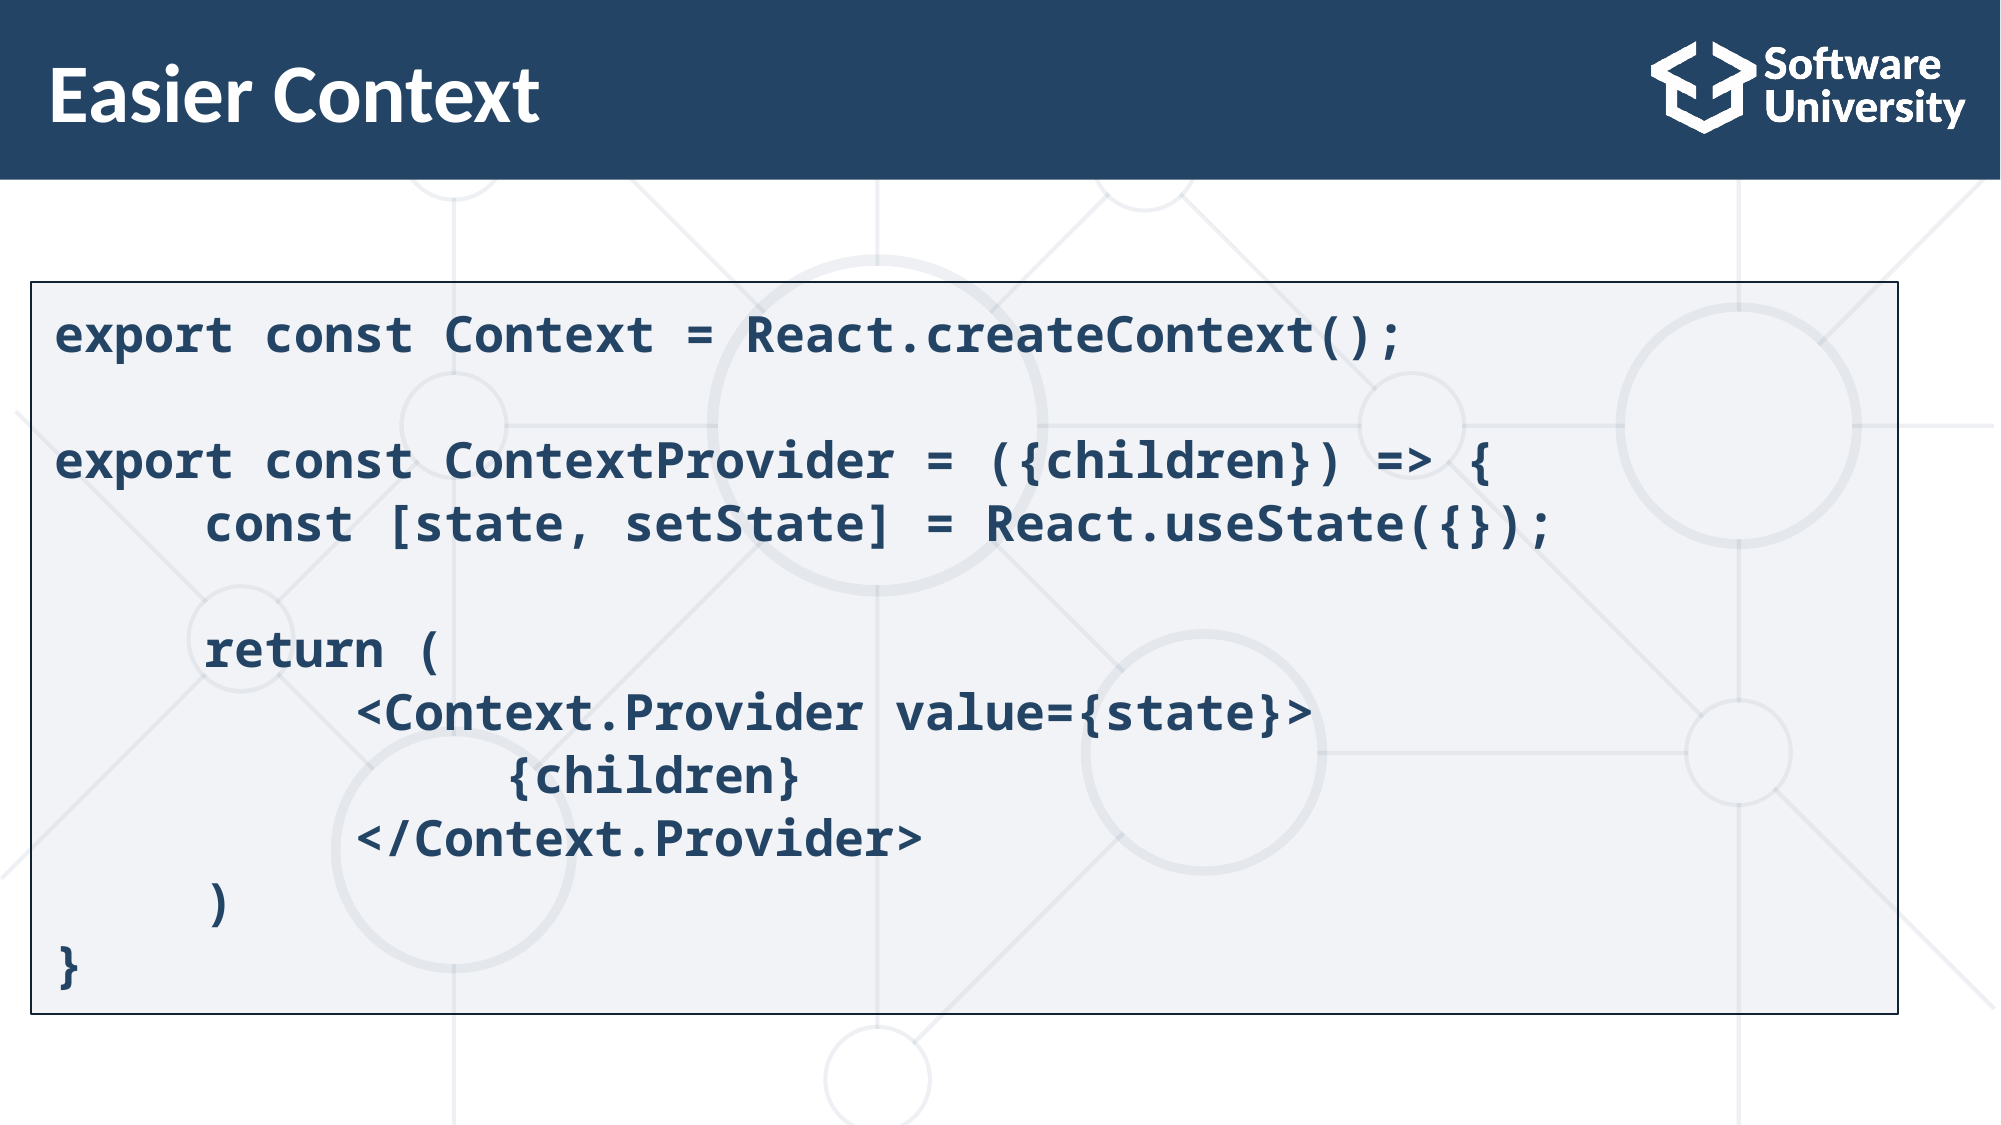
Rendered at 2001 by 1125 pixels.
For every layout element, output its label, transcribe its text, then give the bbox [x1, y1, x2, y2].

picture [1651, 41, 1966, 134]
title Easier Context [31, 16, 1625, 162]
list export const Context = React.createContext(); export const ContextProvider = ({children}) => { const [state, setState] = React.useState({}); return ( <Context.Provider value={state}> {children} </Context.Provider> ) } [30, 281, 1899, 1015]
